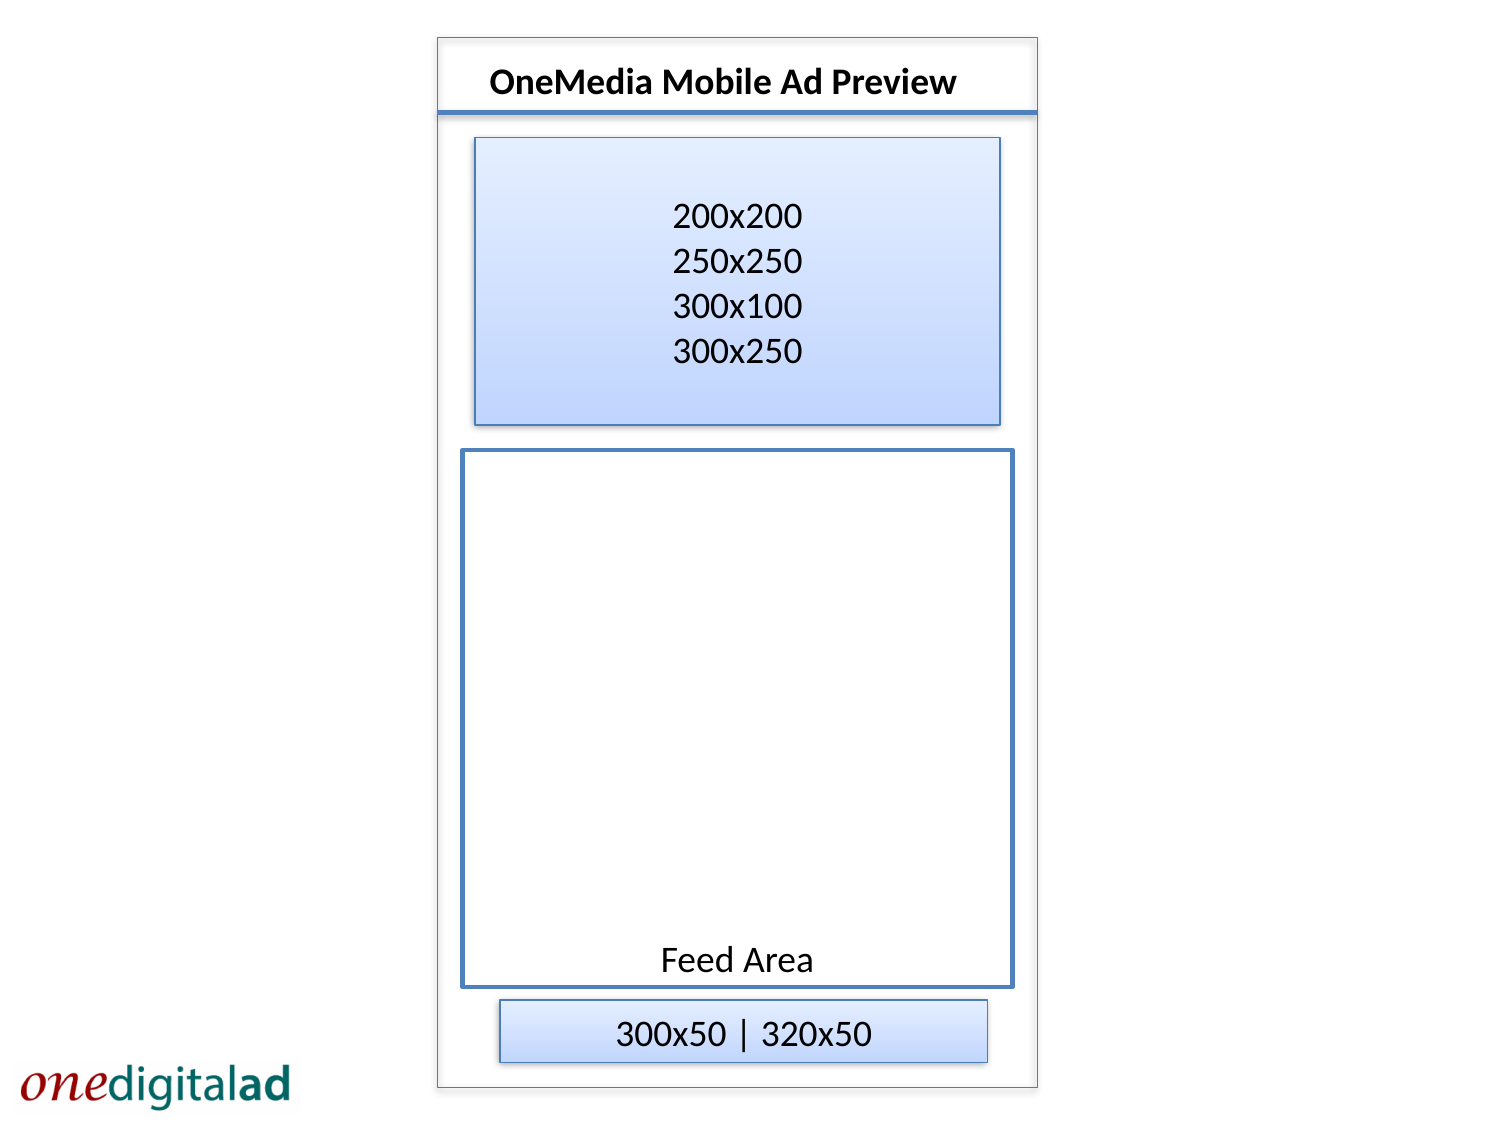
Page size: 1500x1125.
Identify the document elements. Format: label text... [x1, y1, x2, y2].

text_box OneMedia Mobile Ad Preview [474, 49, 1000, 110]
text_box 200x200 250x250 300x100 300x250 [474, 137, 1001, 426]
text_box 300x50 | 320x50 [499, 999, 988, 1063]
text_box [437, 37, 1038, 110]
picture [13, 1062, 300, 1114]
text_box [437, 121, 1038, 1088]
text_box Feed Area [460, 448, 1015, 989]
